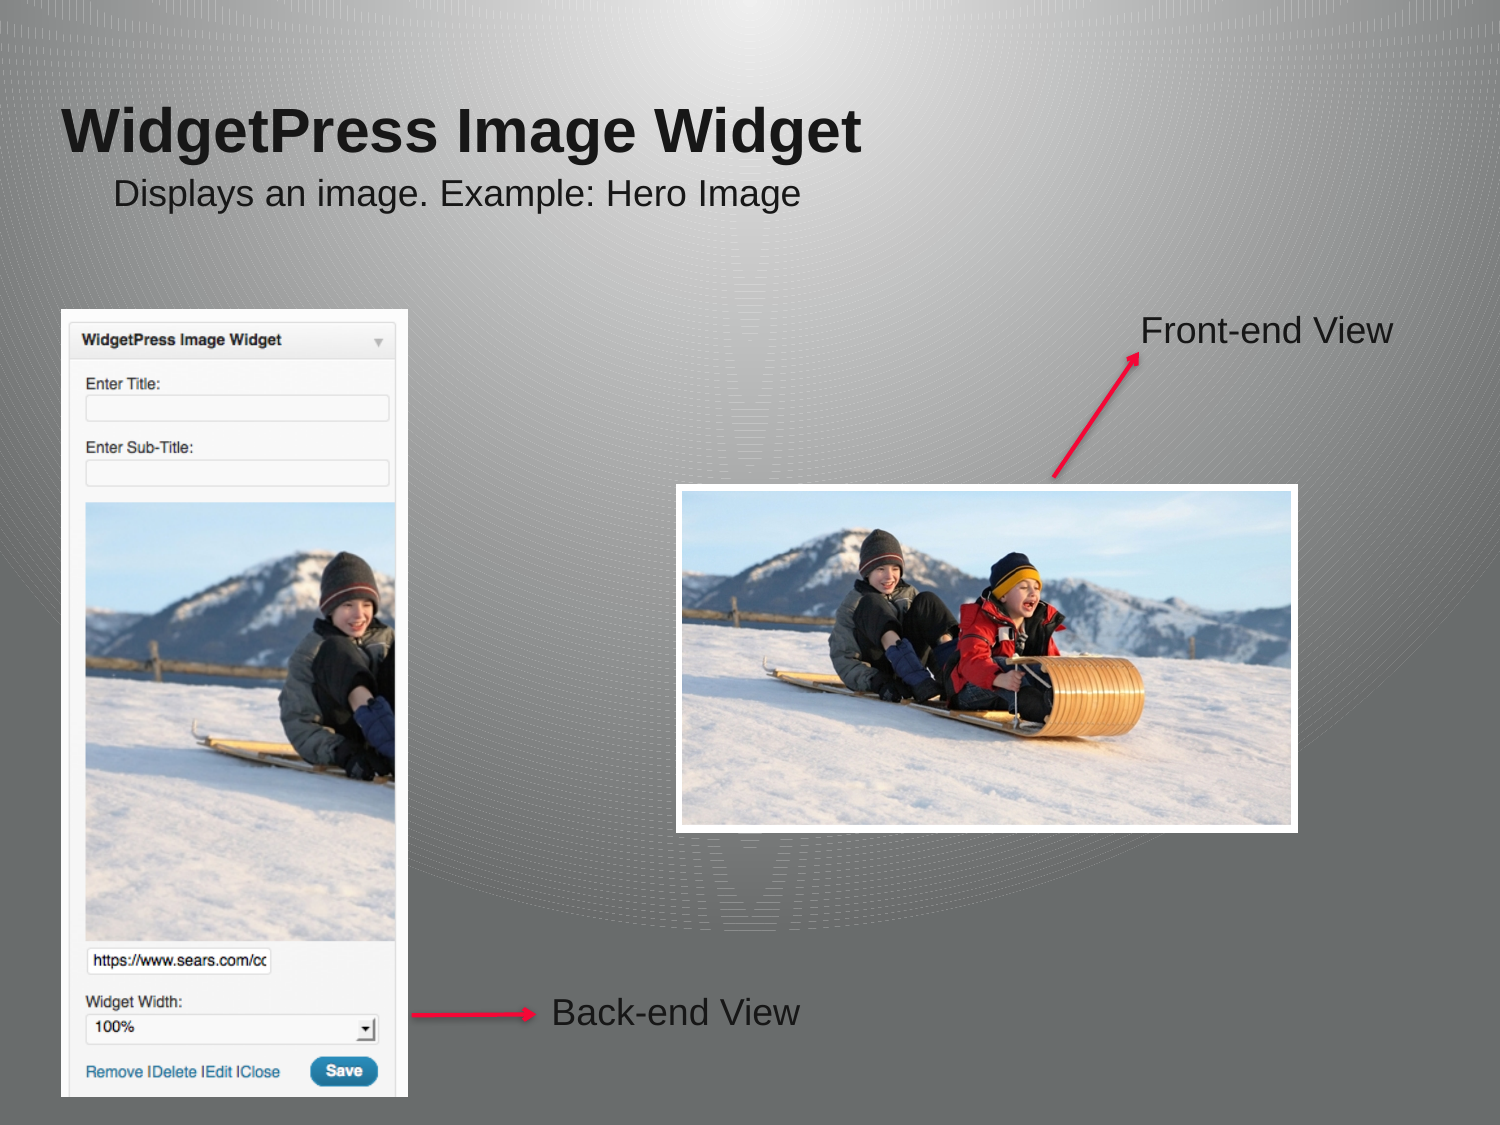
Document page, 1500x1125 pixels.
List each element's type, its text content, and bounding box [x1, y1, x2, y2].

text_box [1053, 351, 1140, 478]
text_box Displays an image. Example: Hero Image [98, 161, 822, 222]
text_box Back-end View [536, 980, 839, 1041]
text_box Front-end View [1125, 298, 1428, 359]
text_box WidgetPress Image Widget [61, 81, 909, 180]
picture [61, 309, 409, 1097]
picture [675, 484, 1298, 833]
